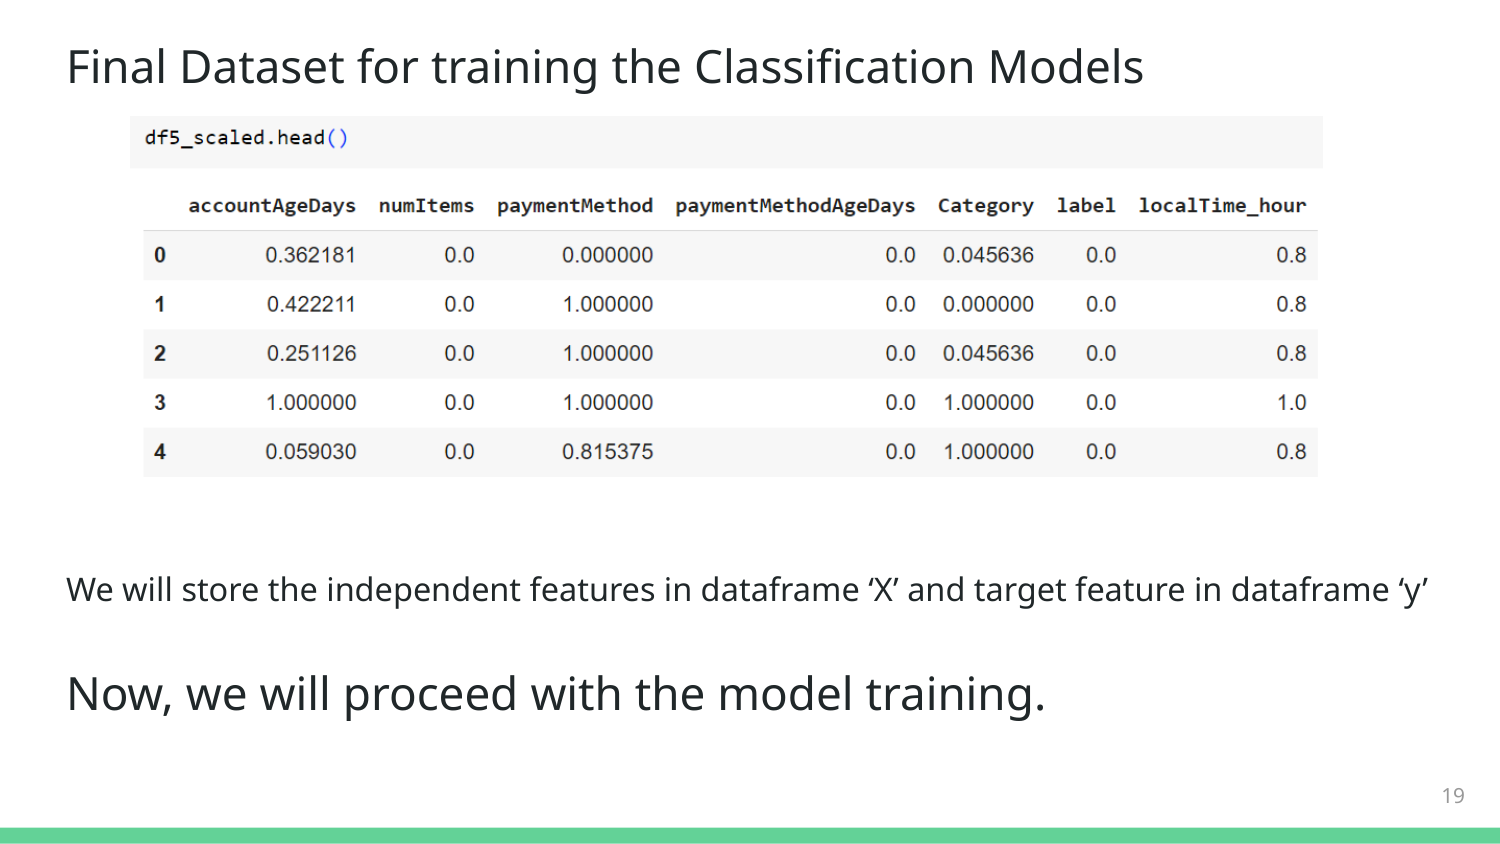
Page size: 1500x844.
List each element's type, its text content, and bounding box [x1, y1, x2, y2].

slide_number 19 [1389, 764, 1480, 830]
text_box [34, 116, 682, 749]
text_box Now, we will proceed with the model training. [51, 649, 1449, 744]
picture [130, 116, 1323, 478]
title Final Dataset for training the Classification Models [51, 23, 1449, 117]
text_box We will store the independent features in dataframe ‘X’ and target feature in dataframe ‘y’ [51, 553, 1449, 648]
